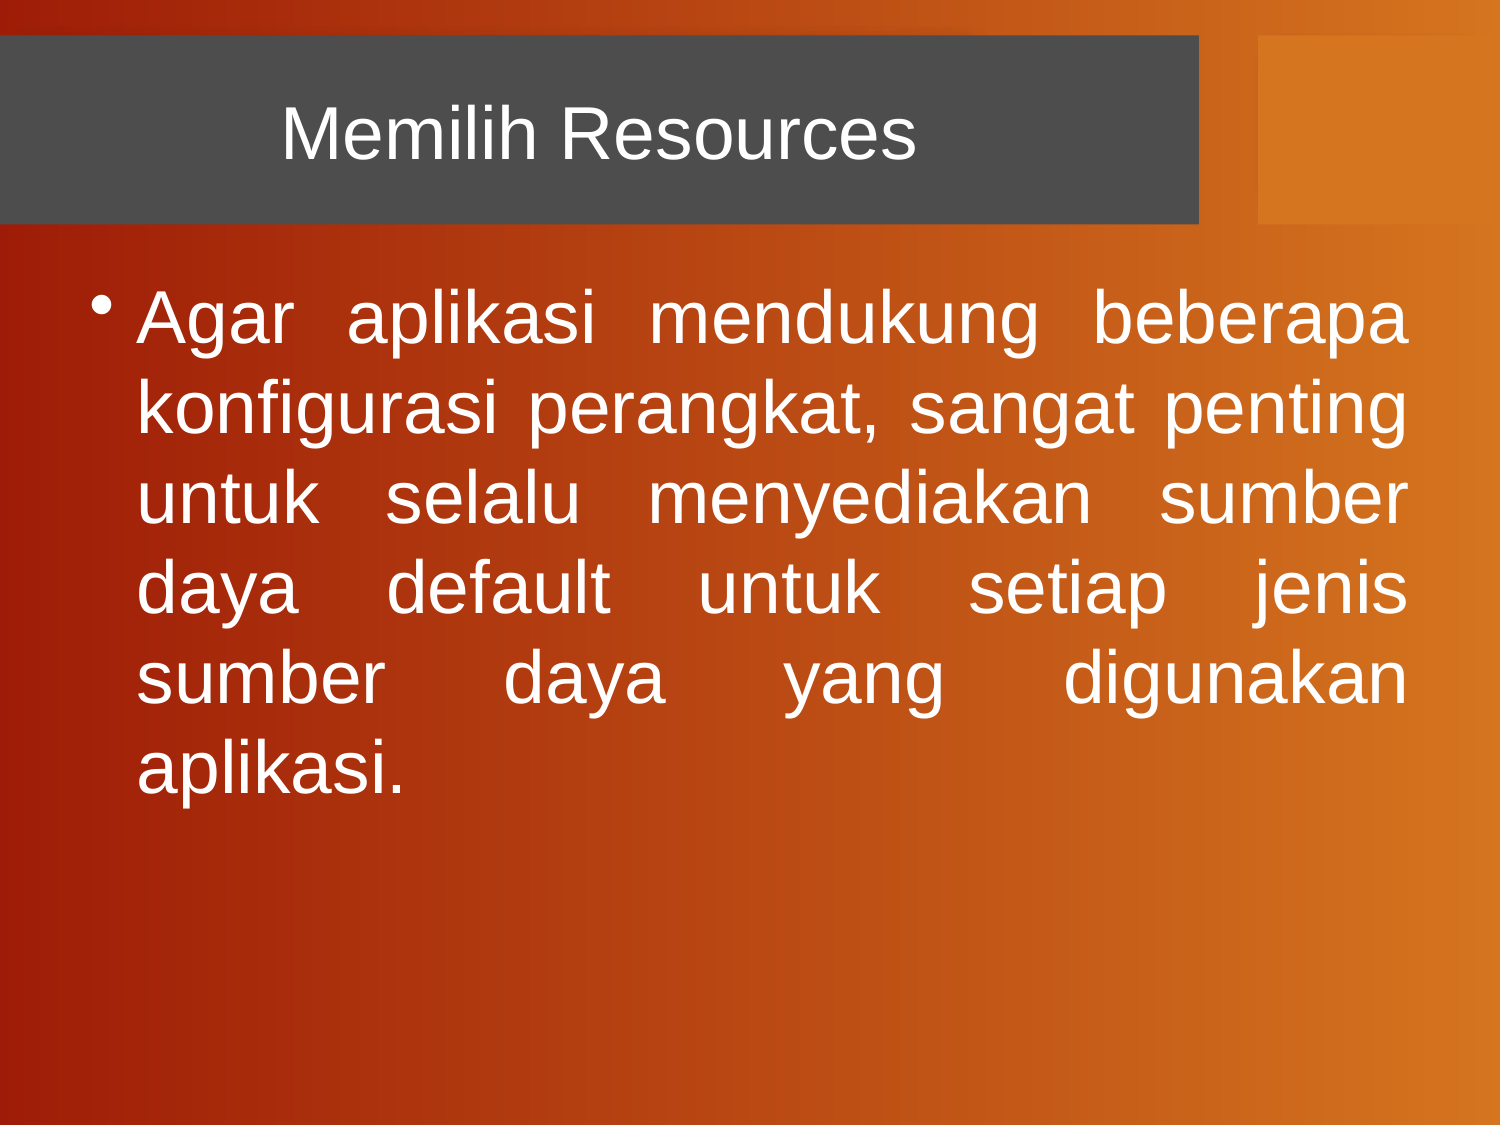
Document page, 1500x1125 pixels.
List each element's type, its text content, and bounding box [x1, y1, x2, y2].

title Memilih Resources [0, 35, 1199, 225]
list Agar aplikasi mendukung beberapa konfigurasi perangkat, sangat penting untuk selalu menyediakan sumber daya default untuk setiap jenis sumber daya yang digunakan aplikasi. [75, 260, 1425, 1005]
